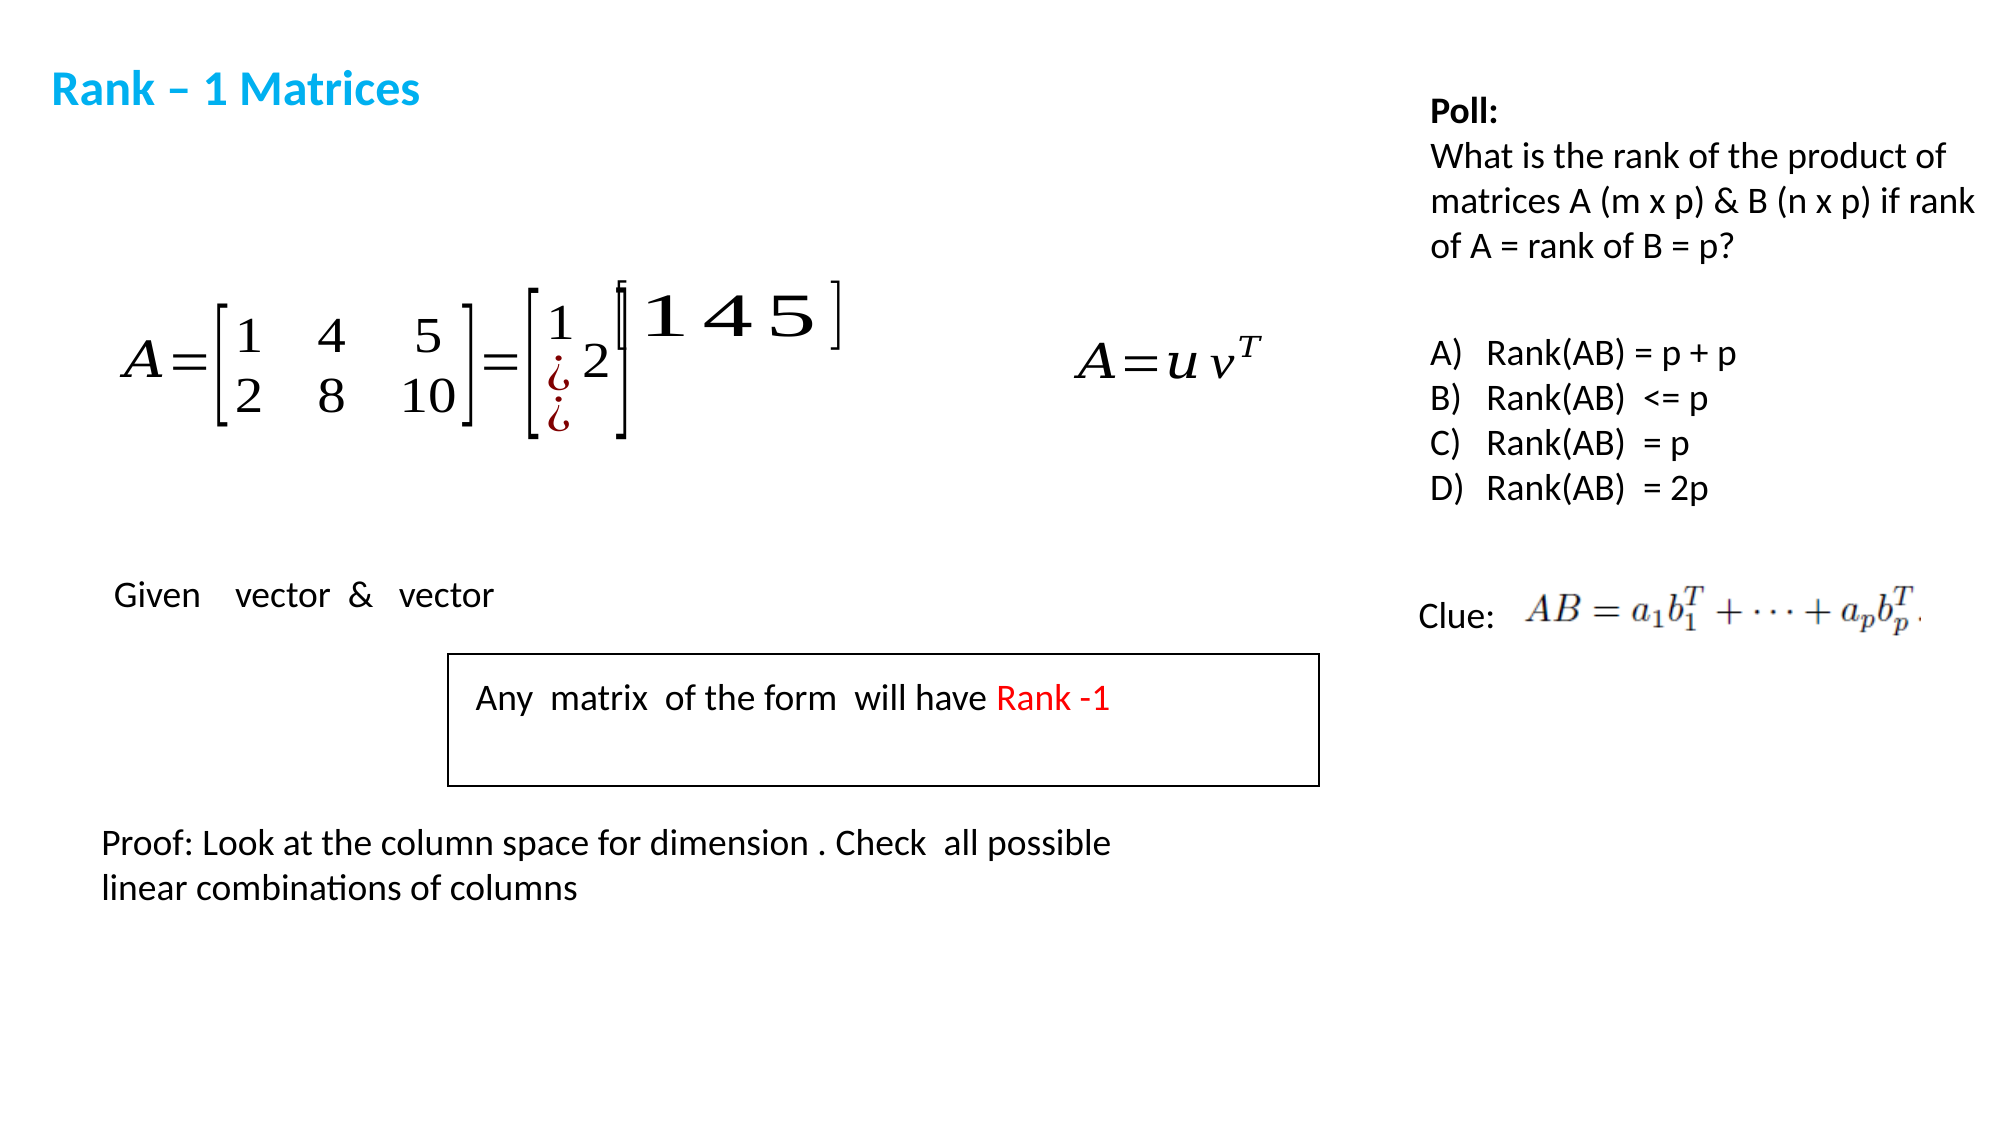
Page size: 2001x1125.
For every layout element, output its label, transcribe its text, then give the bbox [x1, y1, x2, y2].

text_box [117, 278, 848, 443]
text_box [447, 653, 1320, 787]
text_box Poll: What is the rank of the product of matrices A (m x p) & B (n x p) if rank of A = rank of B = p? [1415, 78, 2000, 364]
text_box Rank(AB) = p + p Rank(AB) <= p Rank(AB) = p Rank(AB) = 2p [1415, 364, 1910, 516]
text_box Proof: Look at the column space for dimension . Check all possible linear combinations of columns [86, 810, 1162, 916]
text_box Rank – 1 Matrices [36, 48, 1162, 123]
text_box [1403, 569, 1921, 661]
